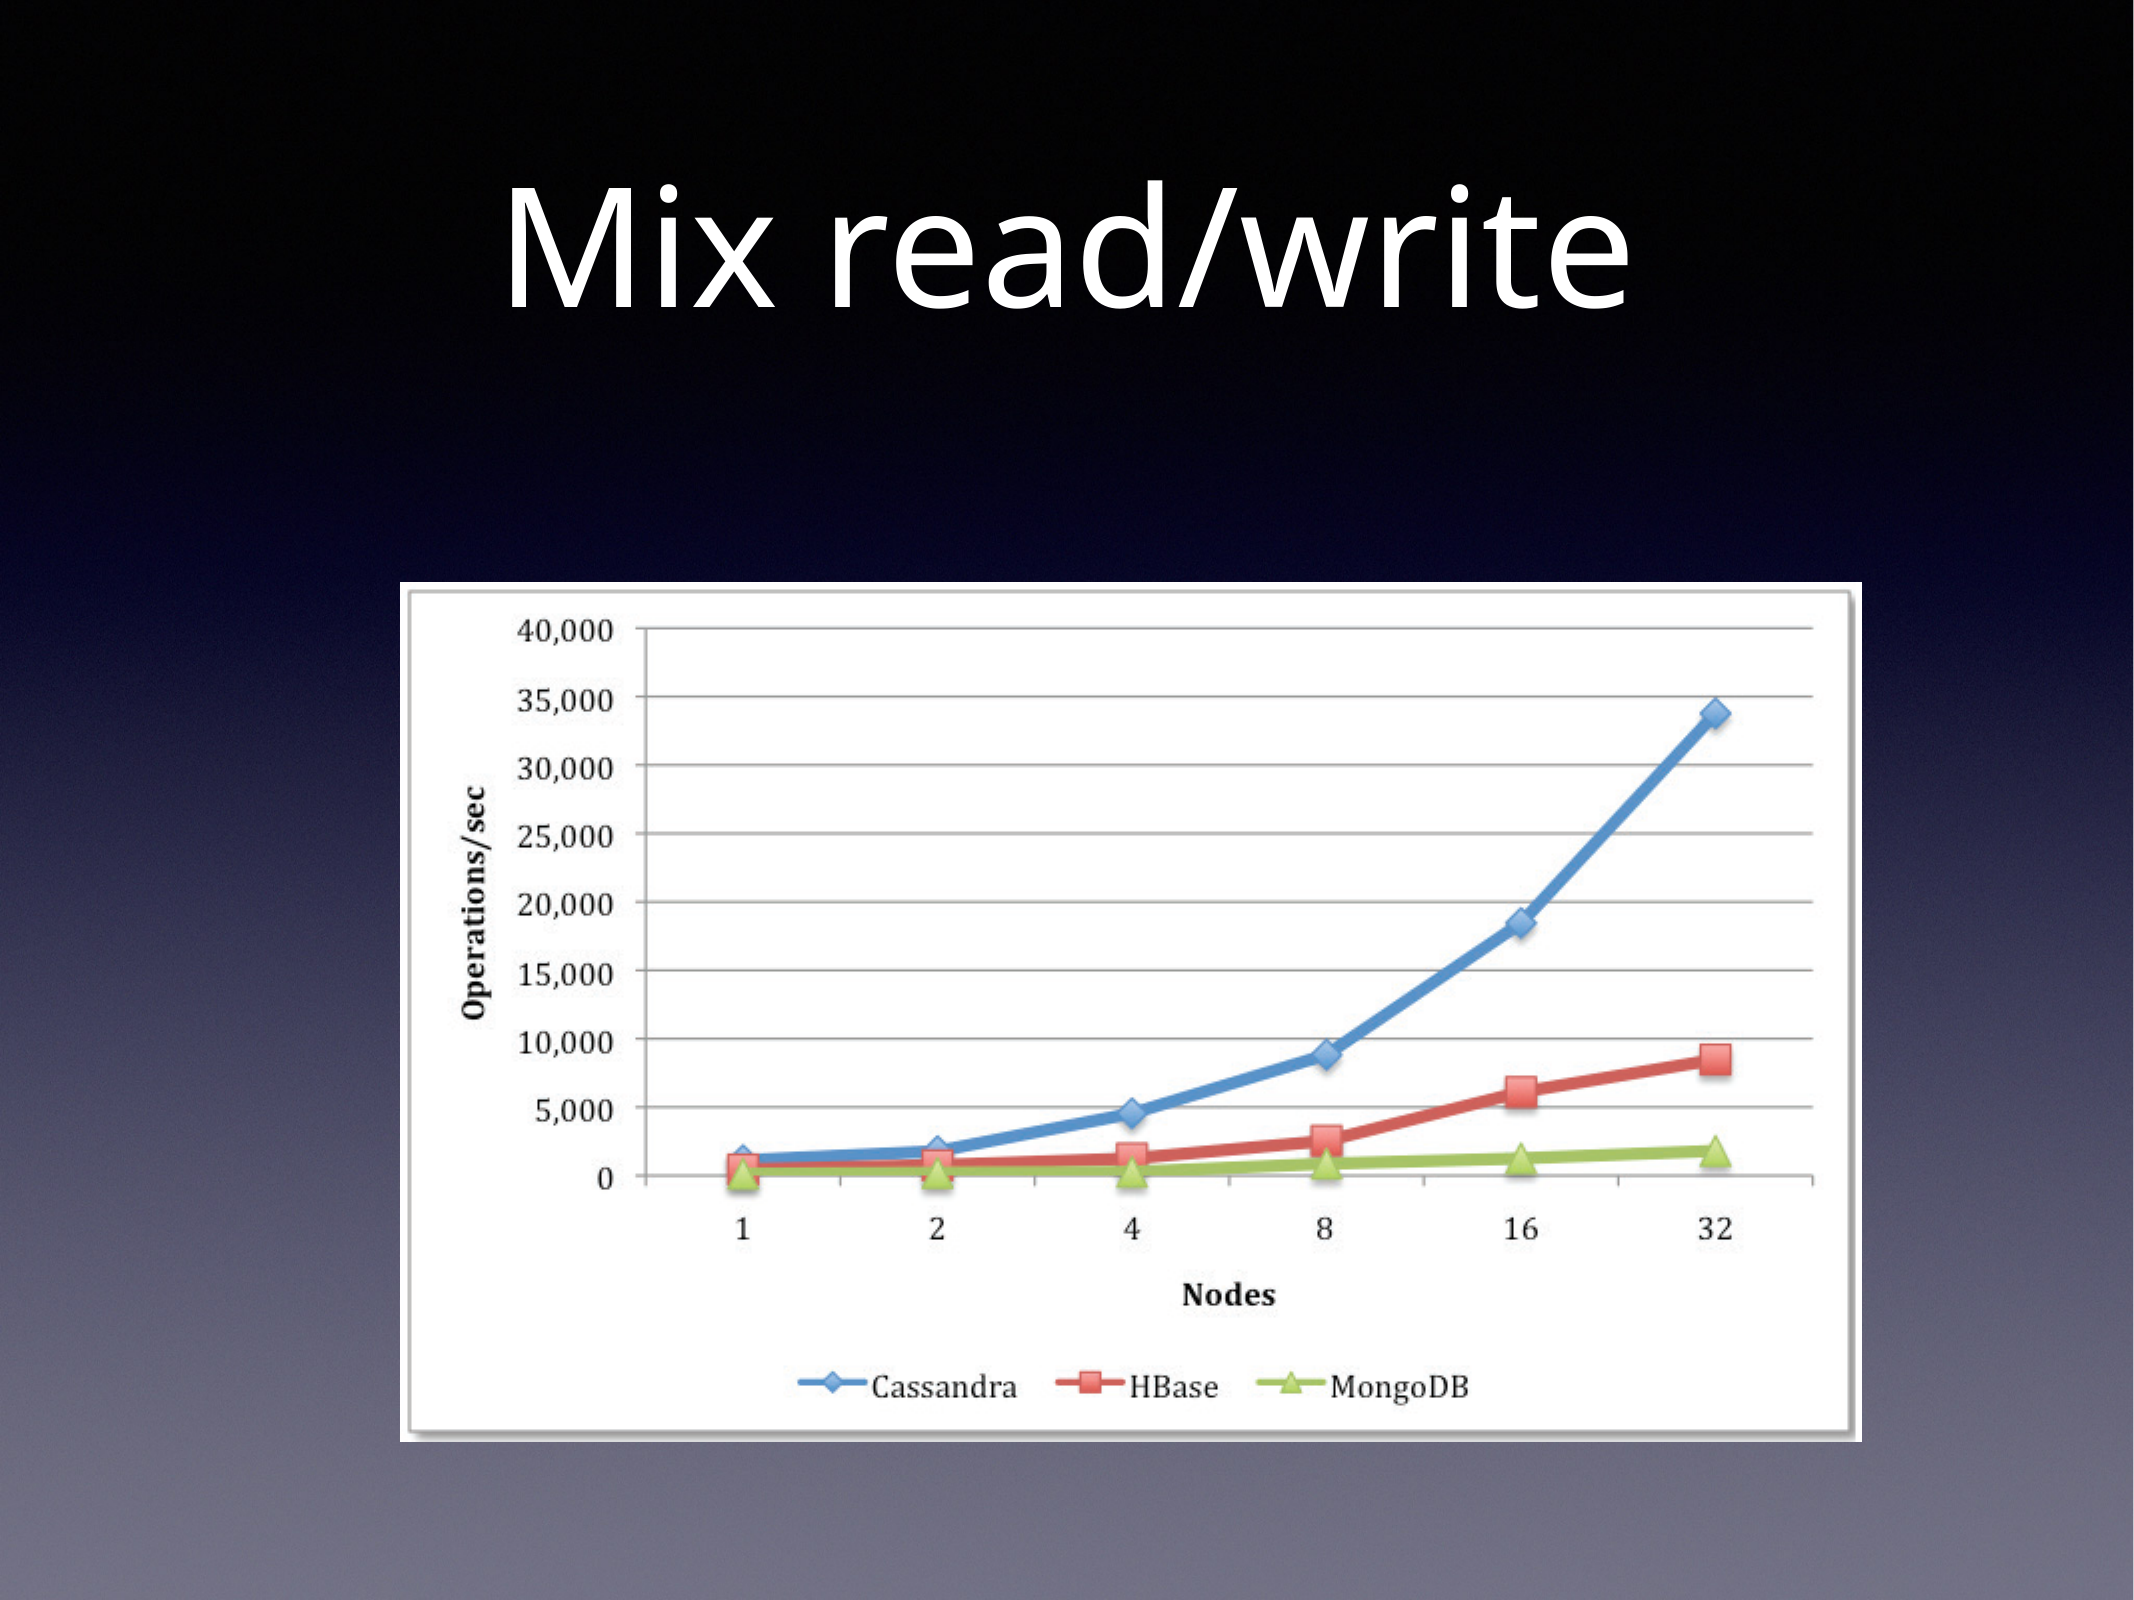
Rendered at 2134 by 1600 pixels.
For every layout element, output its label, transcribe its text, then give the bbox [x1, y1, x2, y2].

picture [0, 0, 2134, 1600]
title Mix read/write [155, 66, 1978, 416]
